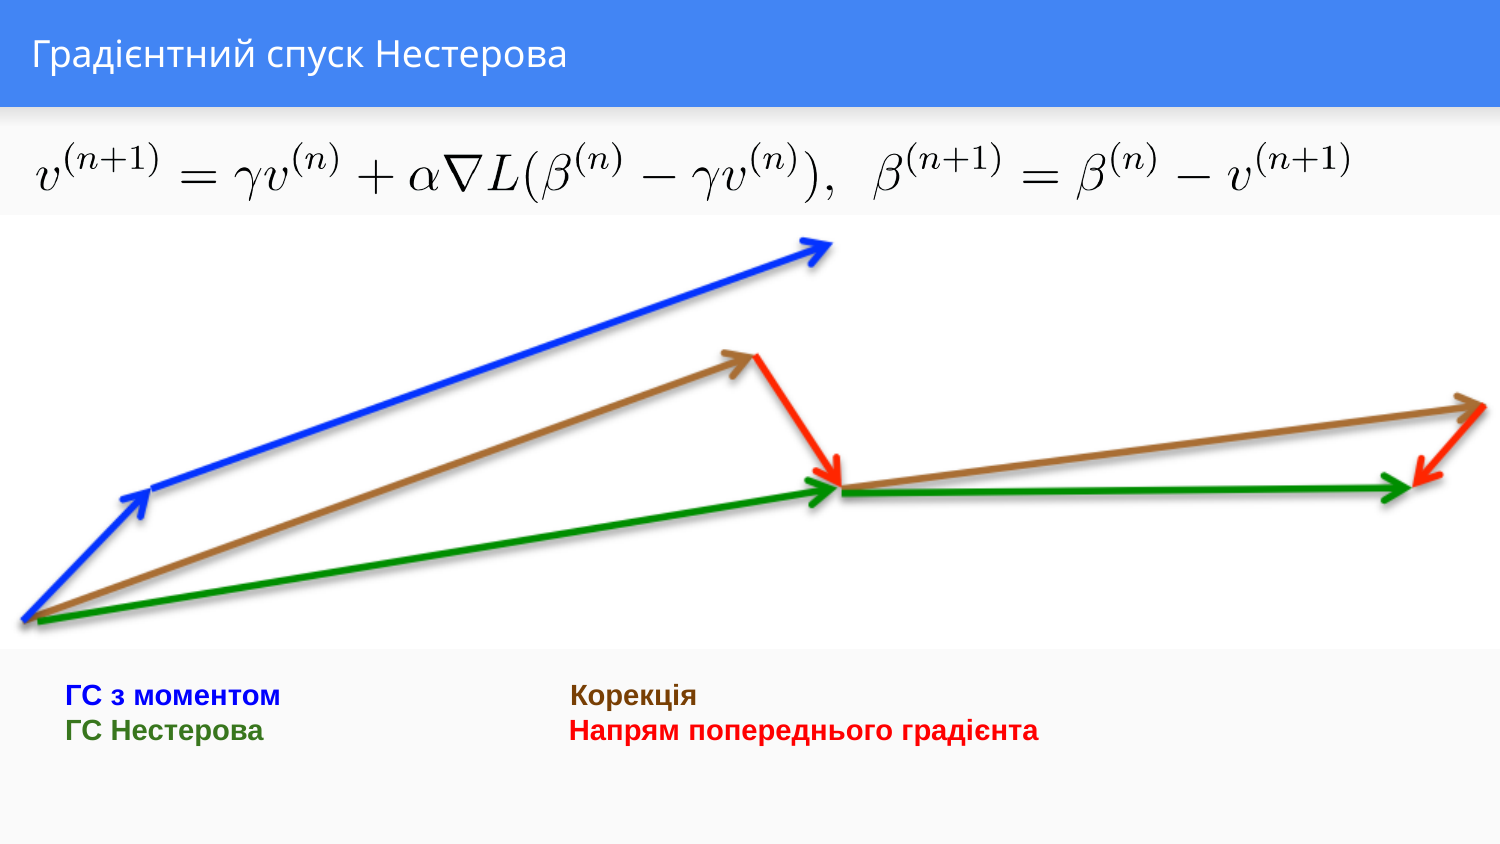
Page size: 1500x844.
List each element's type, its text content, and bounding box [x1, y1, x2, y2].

picture [35, 142, 1349, 203]
text_box ГС з моментом Корекція ГС Нестерова Напрям попереднього градієнта [50, 661, 1255, 803]
title Градієнтний спуск Нестерова [16, 2, 1464, 102]
picture [0, 215, 1500, 649]
